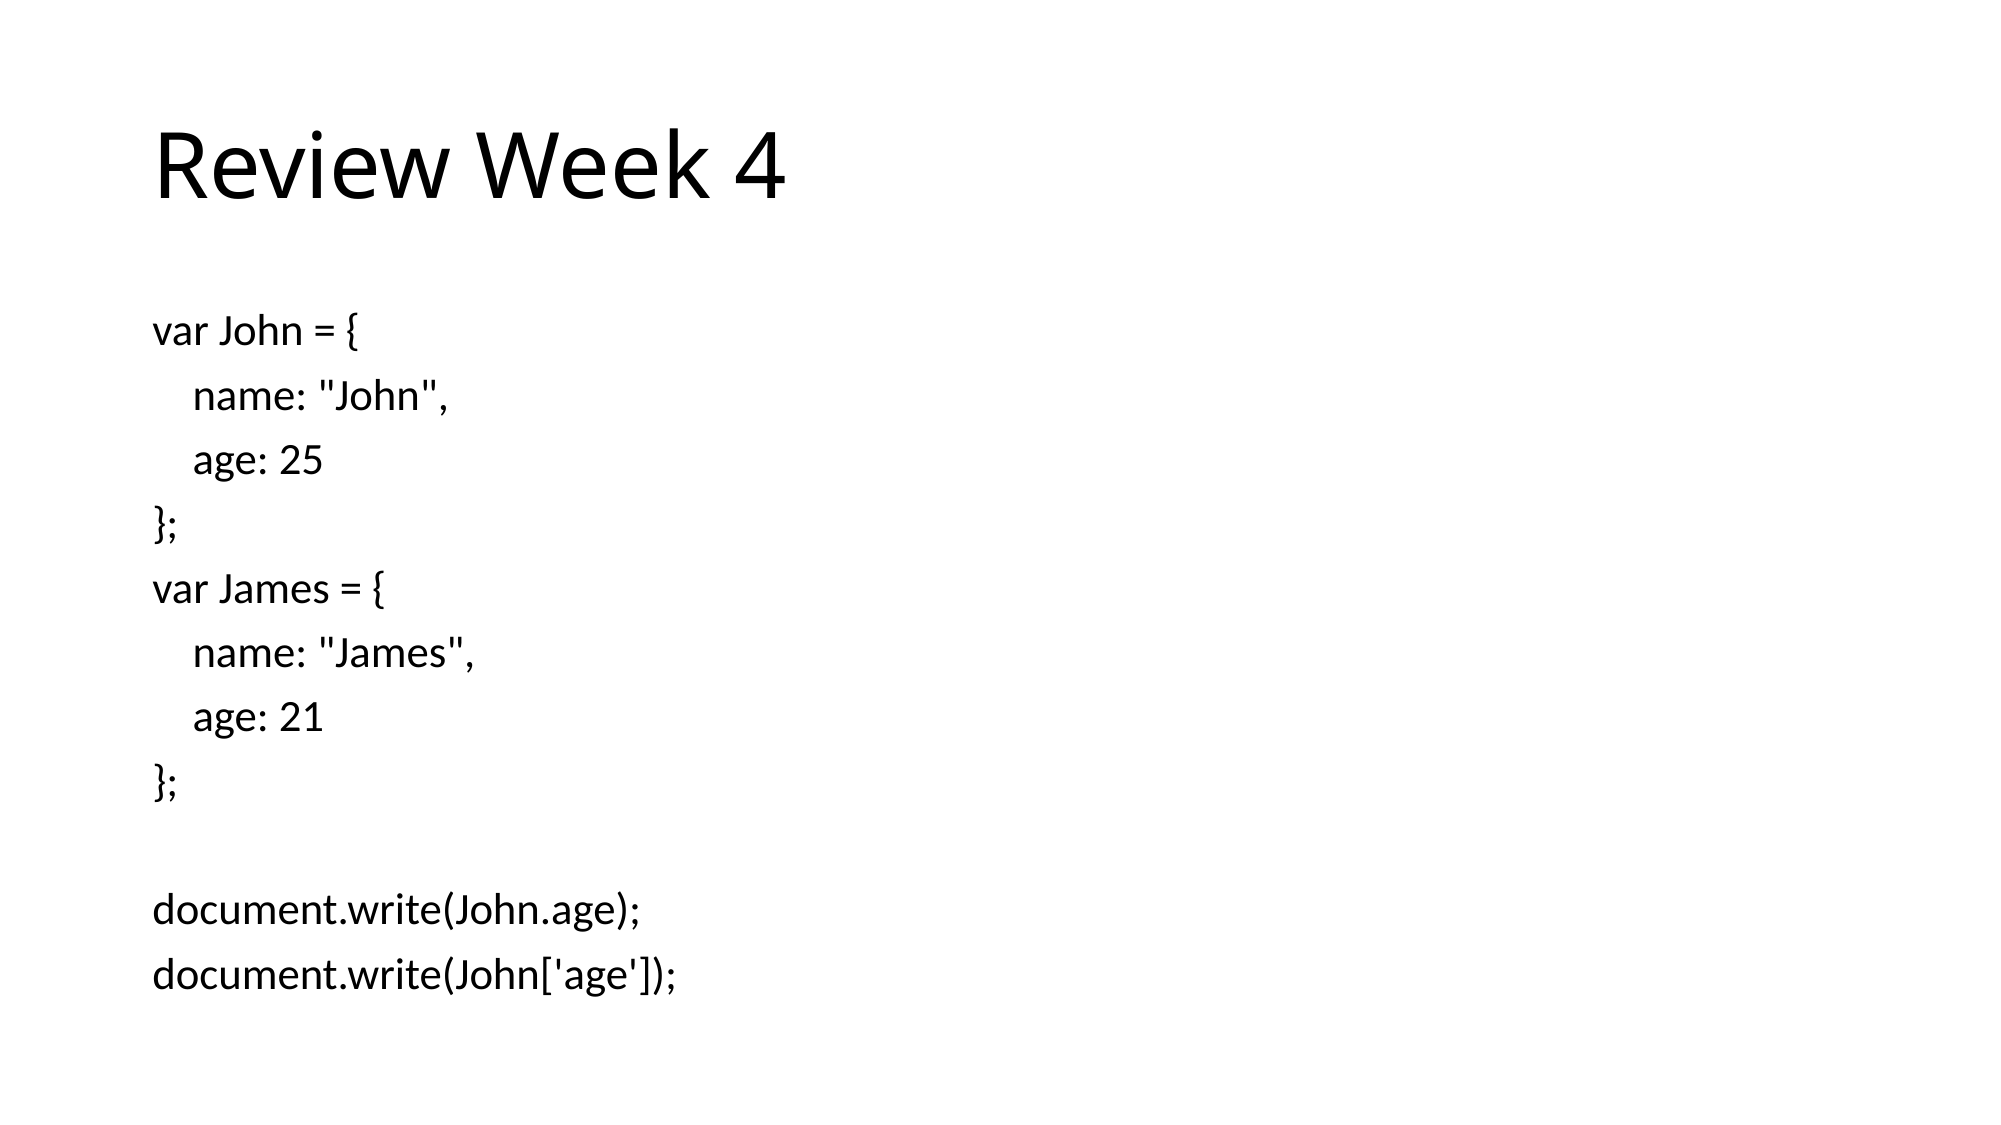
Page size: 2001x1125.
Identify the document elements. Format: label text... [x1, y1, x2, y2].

list var John = { name: "John", age: 25 }; var James = { name: "James", age: 21 }; document.write(John.age); document.write(John['age']); [137, 299, 1863, 1014]
title Review Week 4 [137, 59, 1863, 278]
